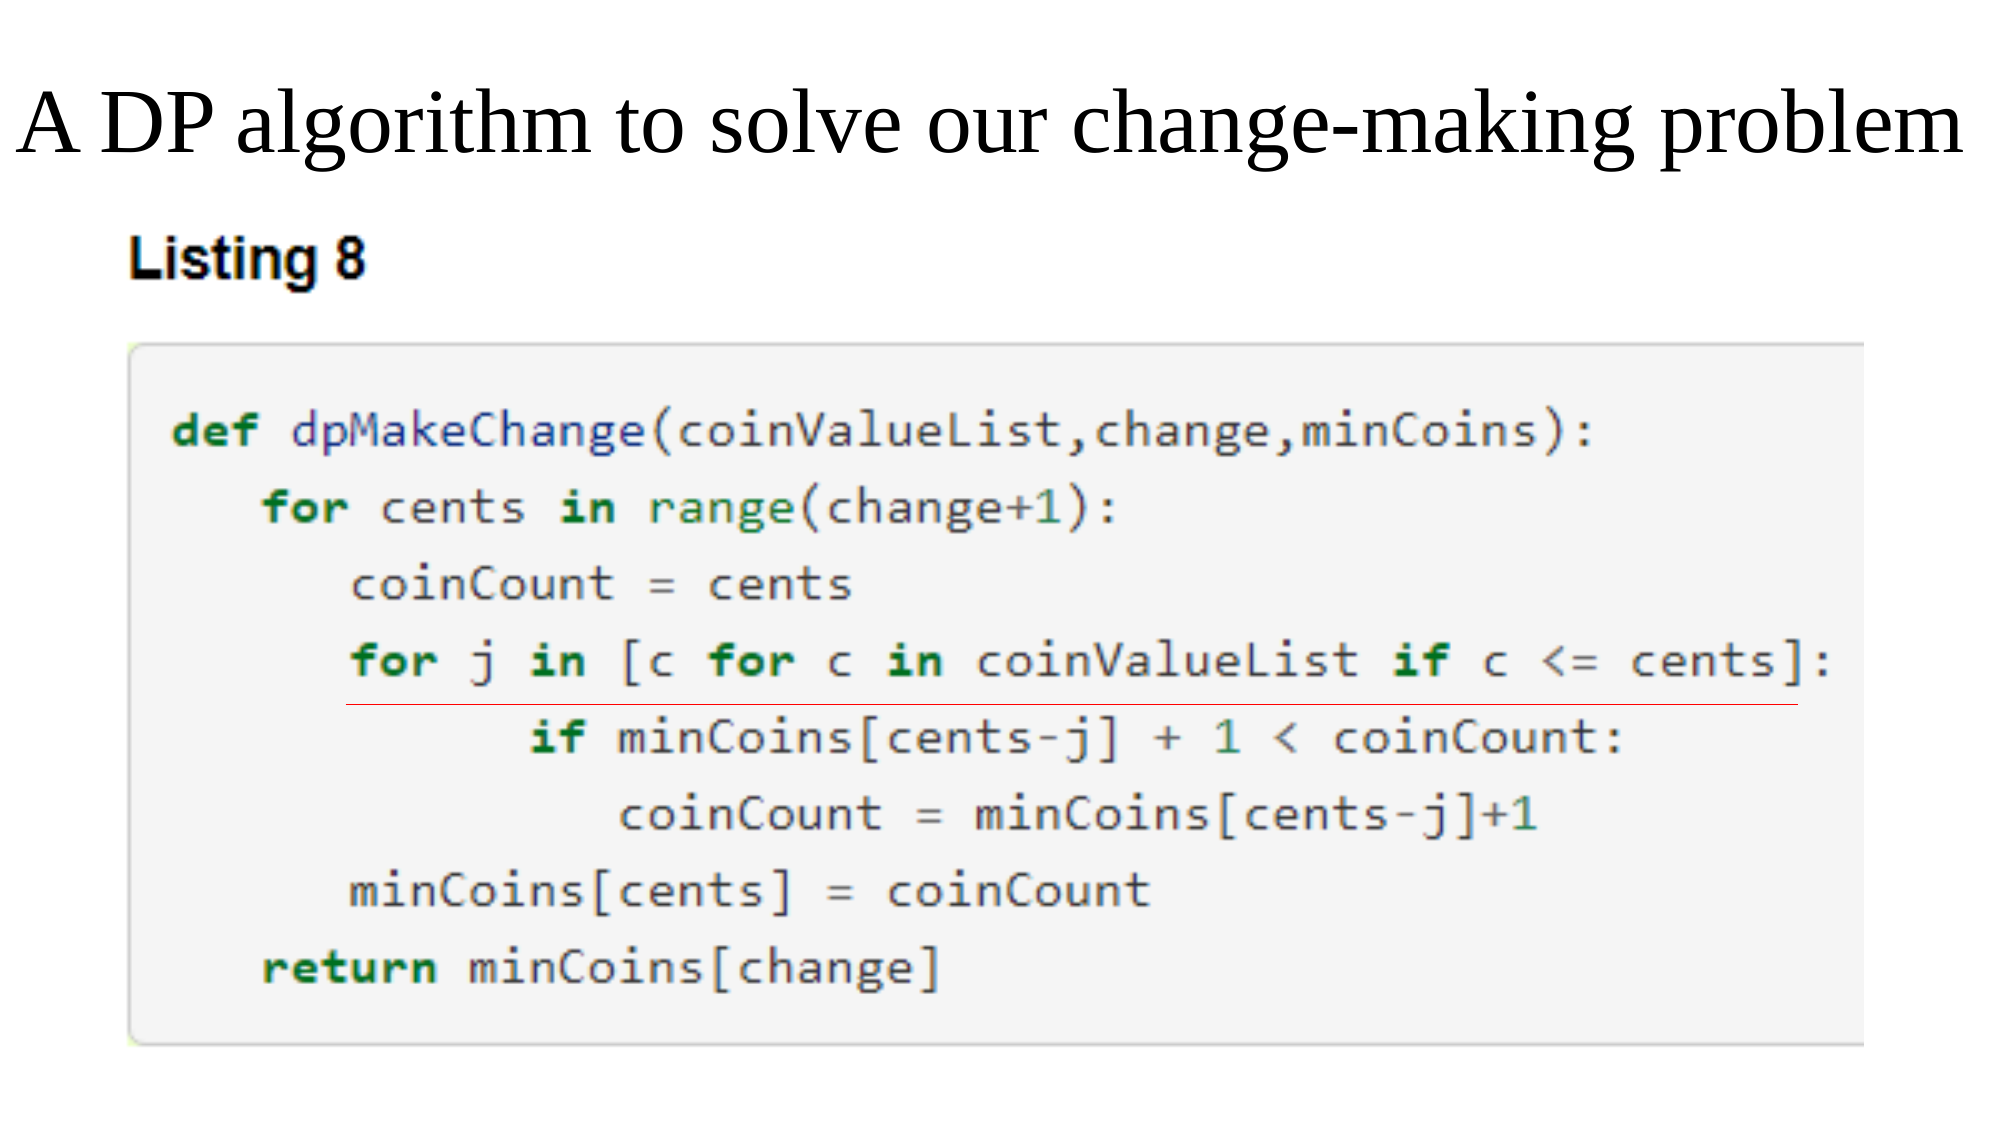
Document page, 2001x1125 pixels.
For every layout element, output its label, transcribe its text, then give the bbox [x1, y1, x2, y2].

title A DP algorithm to solve our change-making problem [0, 14, 2000, 232]
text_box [112, 207, 1864, 1064]
